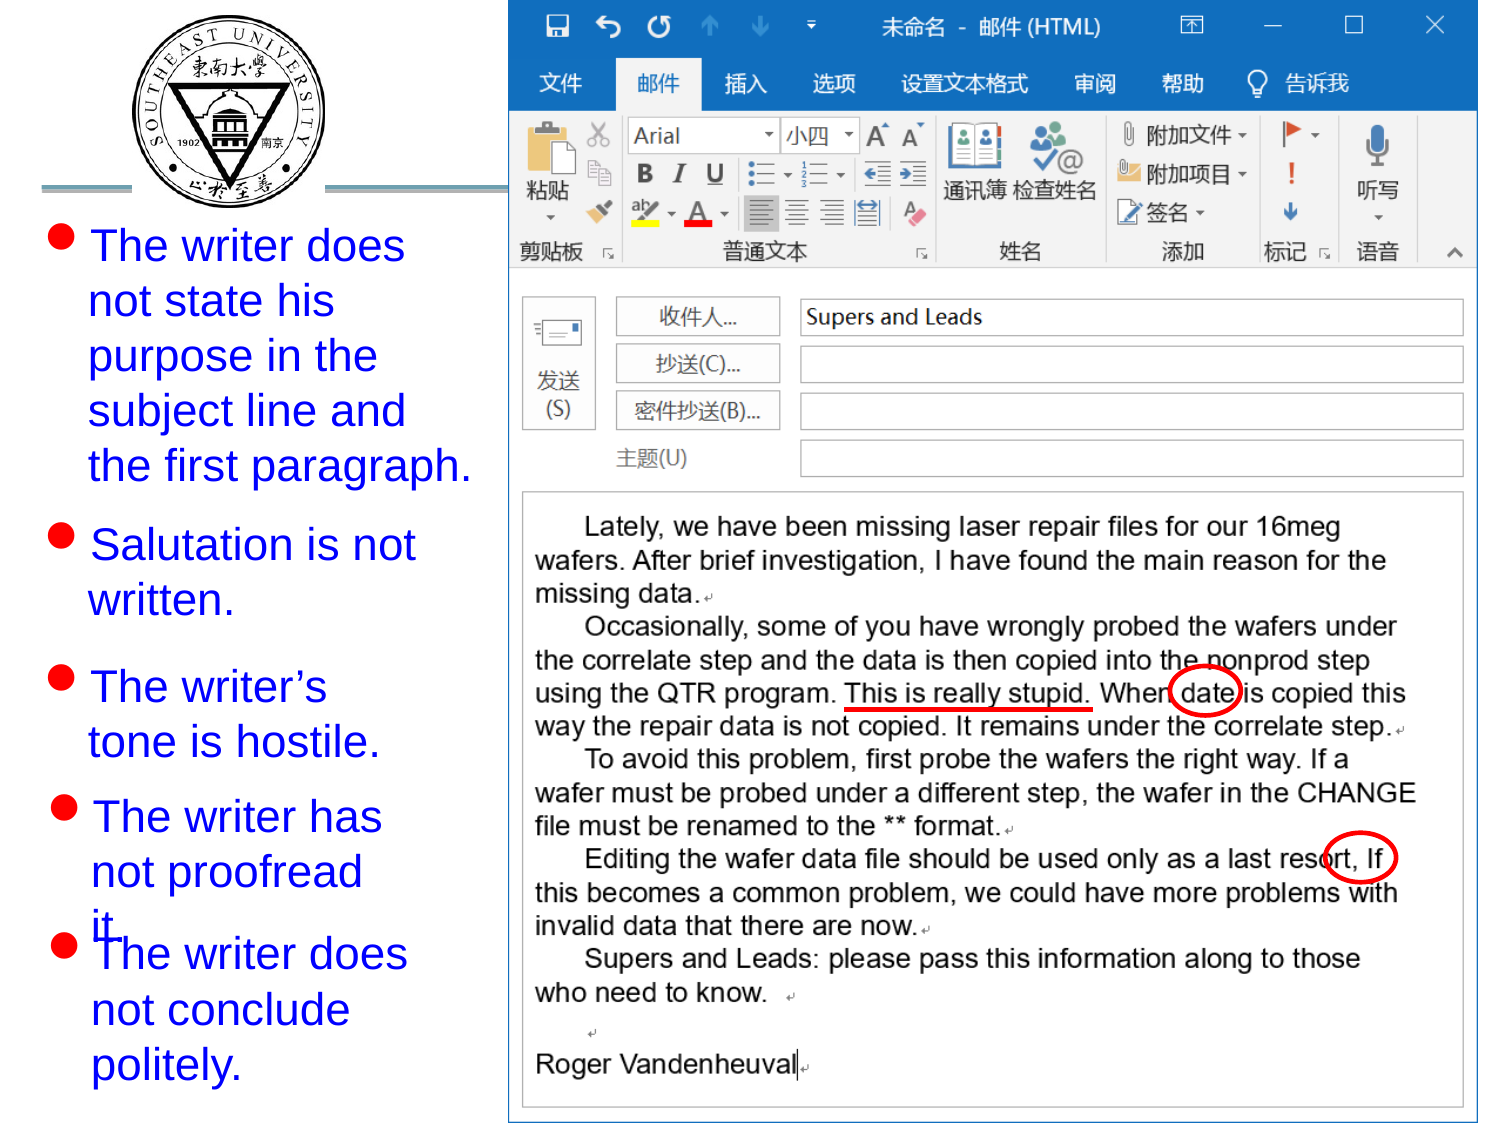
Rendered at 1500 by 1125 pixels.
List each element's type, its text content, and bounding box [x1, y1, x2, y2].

text_box Salutation is not written. [29, 507, 435, 632]
text_box The writer does not state his purpose in the subject line and the first paragraph. [29, 208, 491, 498]
picture [507, 0, 1478, 1123]
text_box The writer’s tone is hostile. [29, 648, 435, 774]
text_box The writer does not conclude politely. [32, 916, 443, 1097]
picture [132, 15, 325, 208]
text_box The writer has not proofread it. [32, 778, 426, 916]
